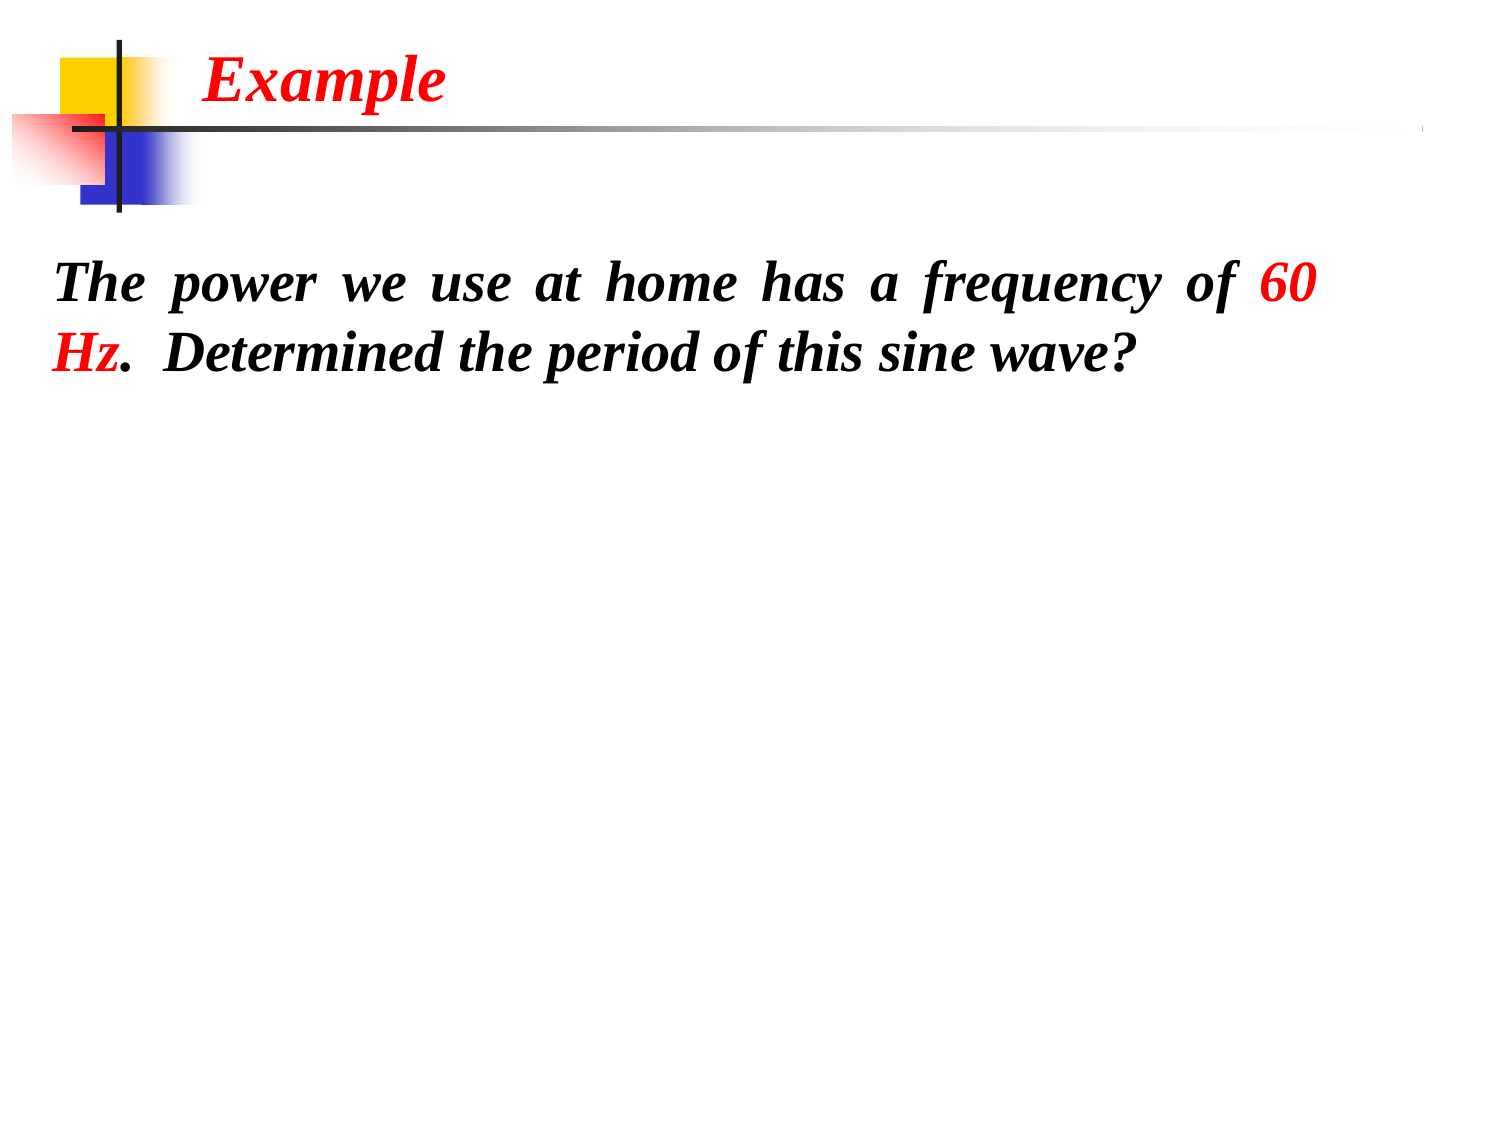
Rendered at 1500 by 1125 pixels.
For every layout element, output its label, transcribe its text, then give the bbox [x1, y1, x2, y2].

text_box Example [200, 33, 450, 116]
picture [12, 57, 1423, 205]
text_box The power we use at home has a frequency of 60 Hz. Determined the period of this sine wave? [50, 240, 1425, 383]
